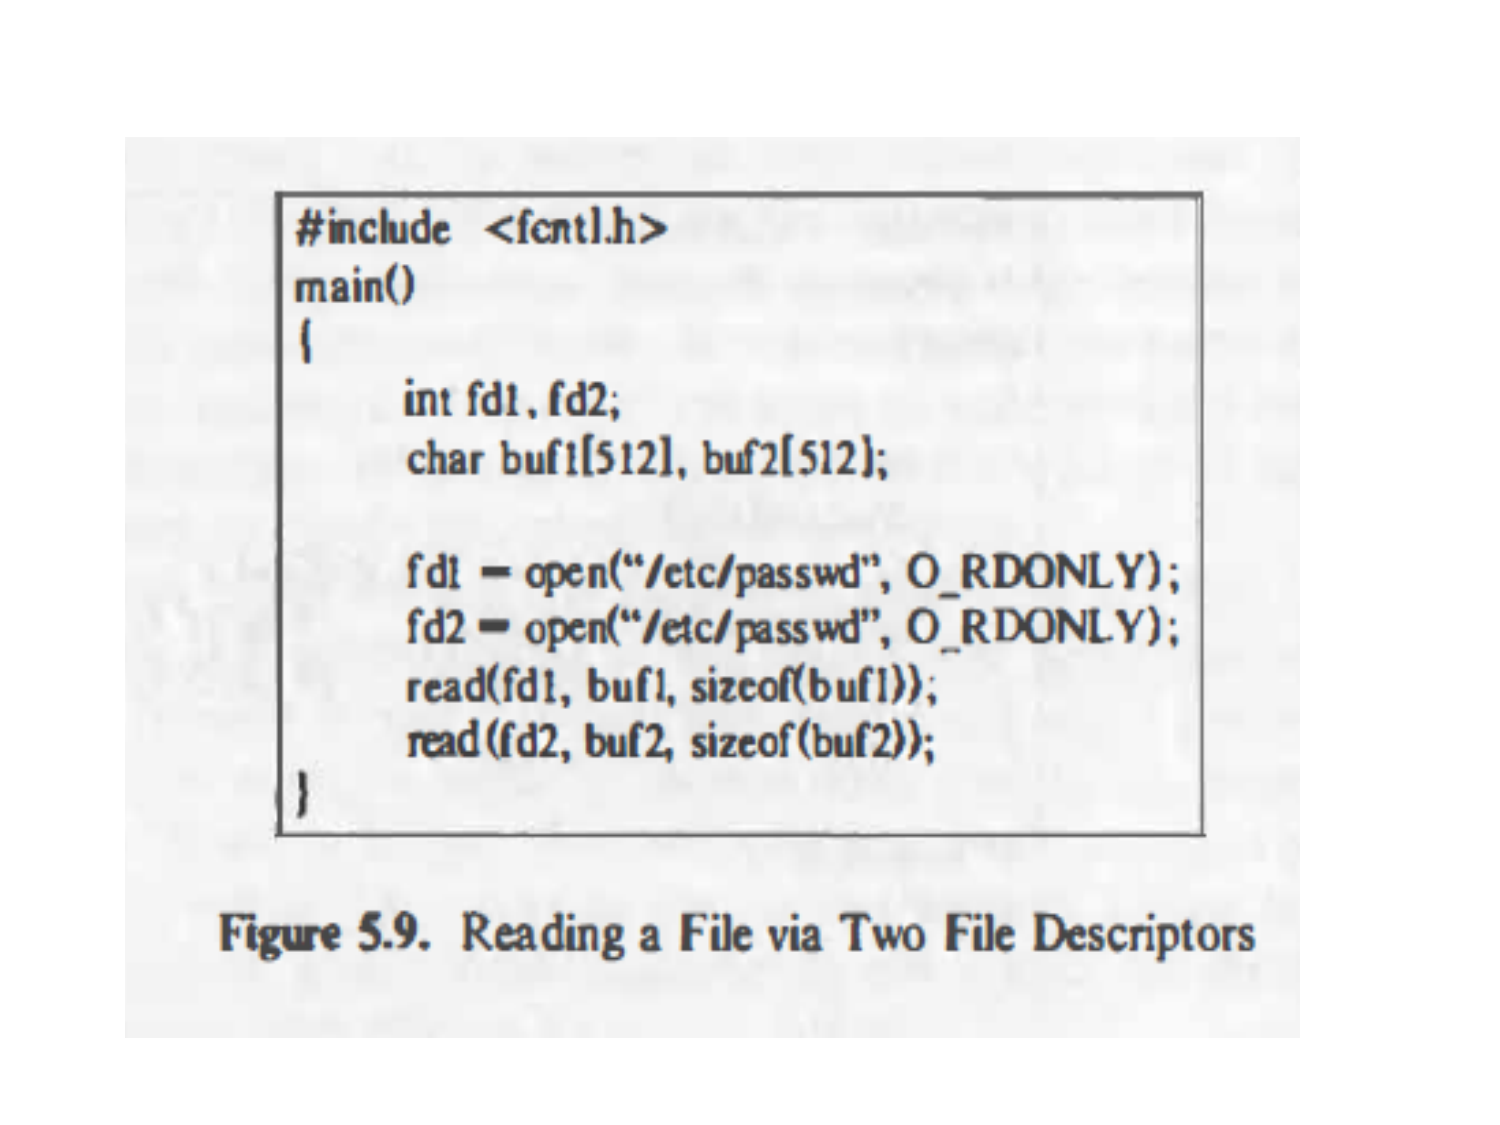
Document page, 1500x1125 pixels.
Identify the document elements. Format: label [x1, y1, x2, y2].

list [124, 137, 1301, 1038]
